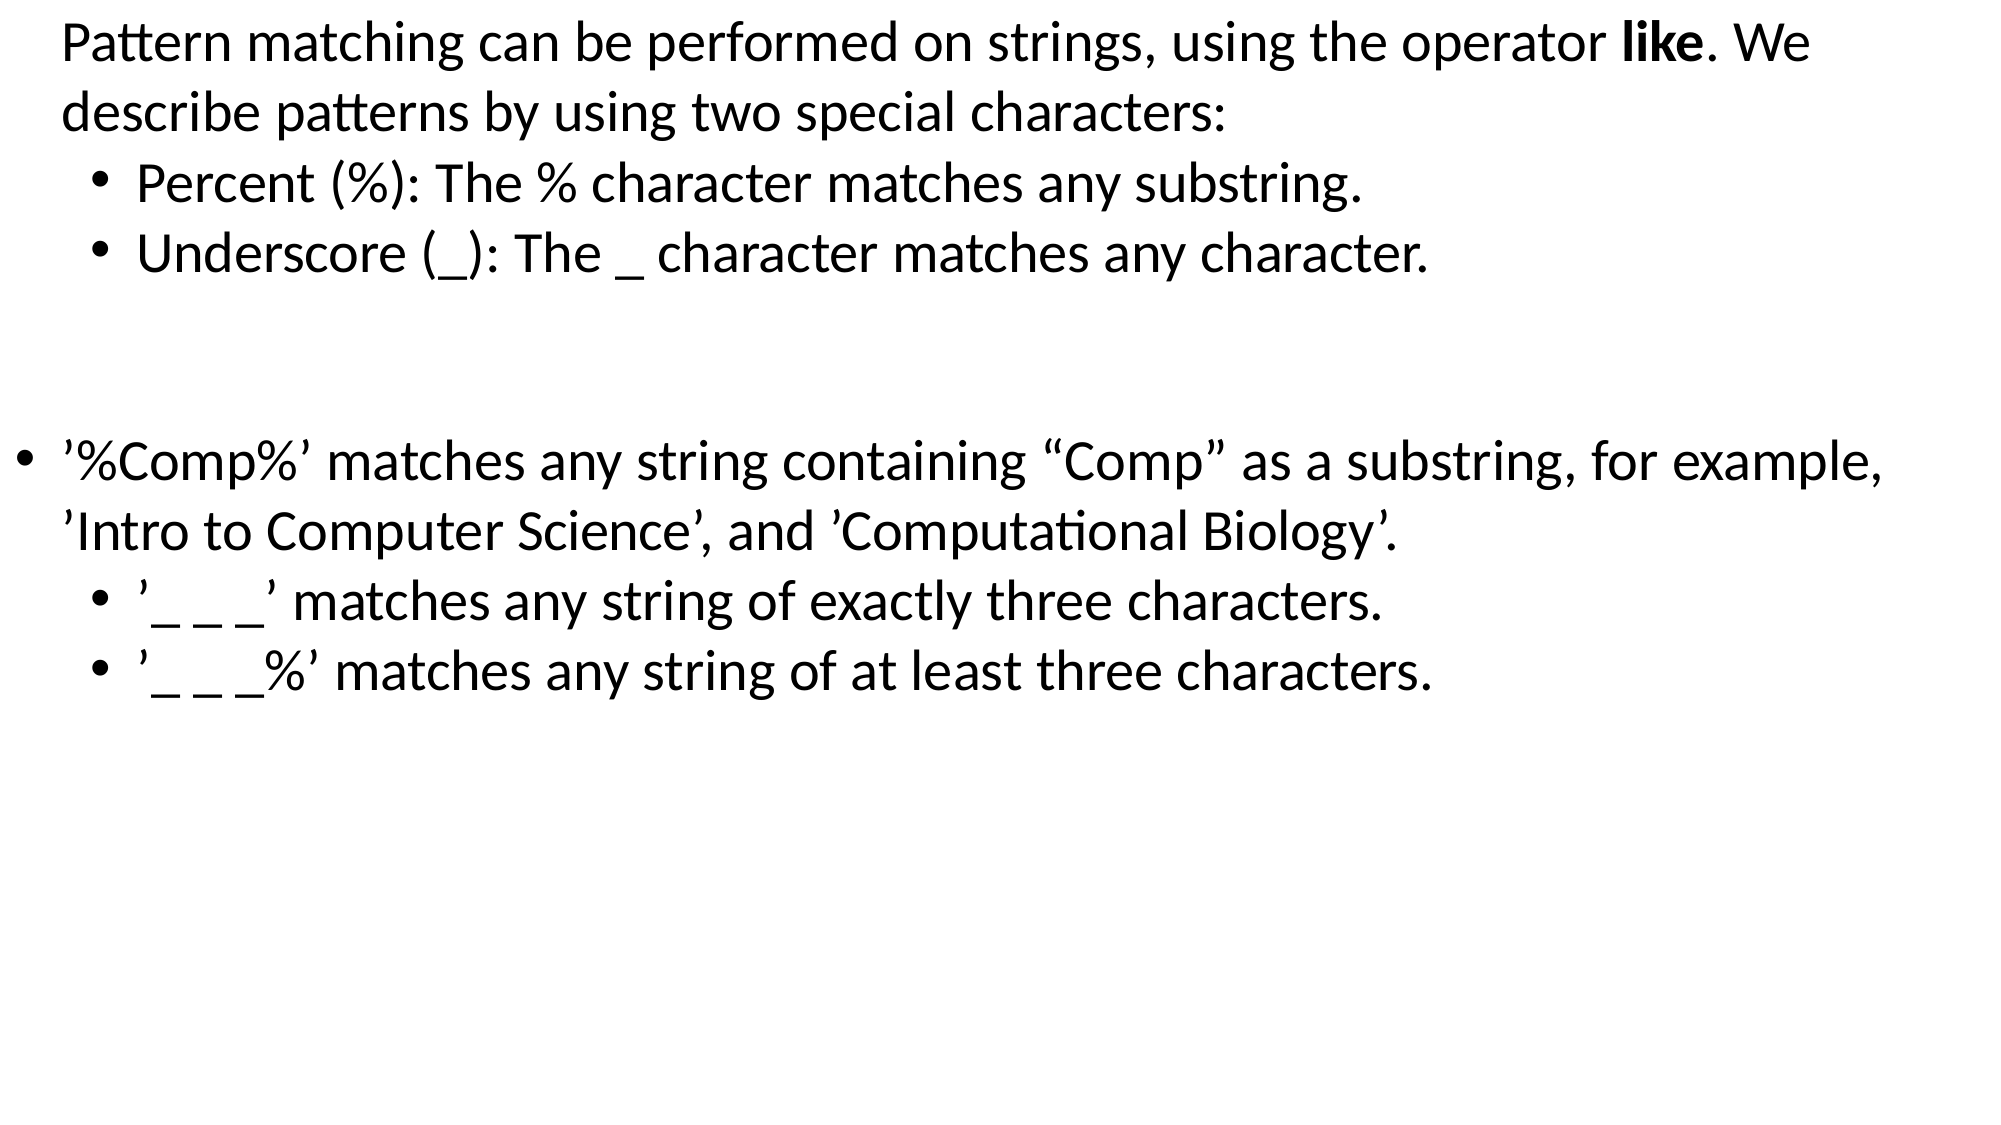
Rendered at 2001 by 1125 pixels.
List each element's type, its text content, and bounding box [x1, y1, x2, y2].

text_box Pattern matching can be performed on strings, using the operator like. We describe patterns by using two special characters: Percent (%): The % character matches any substring. Underscore (_): The _ character matches any character. ’%Comp%’ matches any string containing “Comp” as a substring, for example, ’Intro to Computer Science’, and ’Computational Biology’. ’_ _ _’ matches any string of exactly three characters. ’_ _ _%’ matches any string of at least three characters. [12, 1, 1894, 703]
